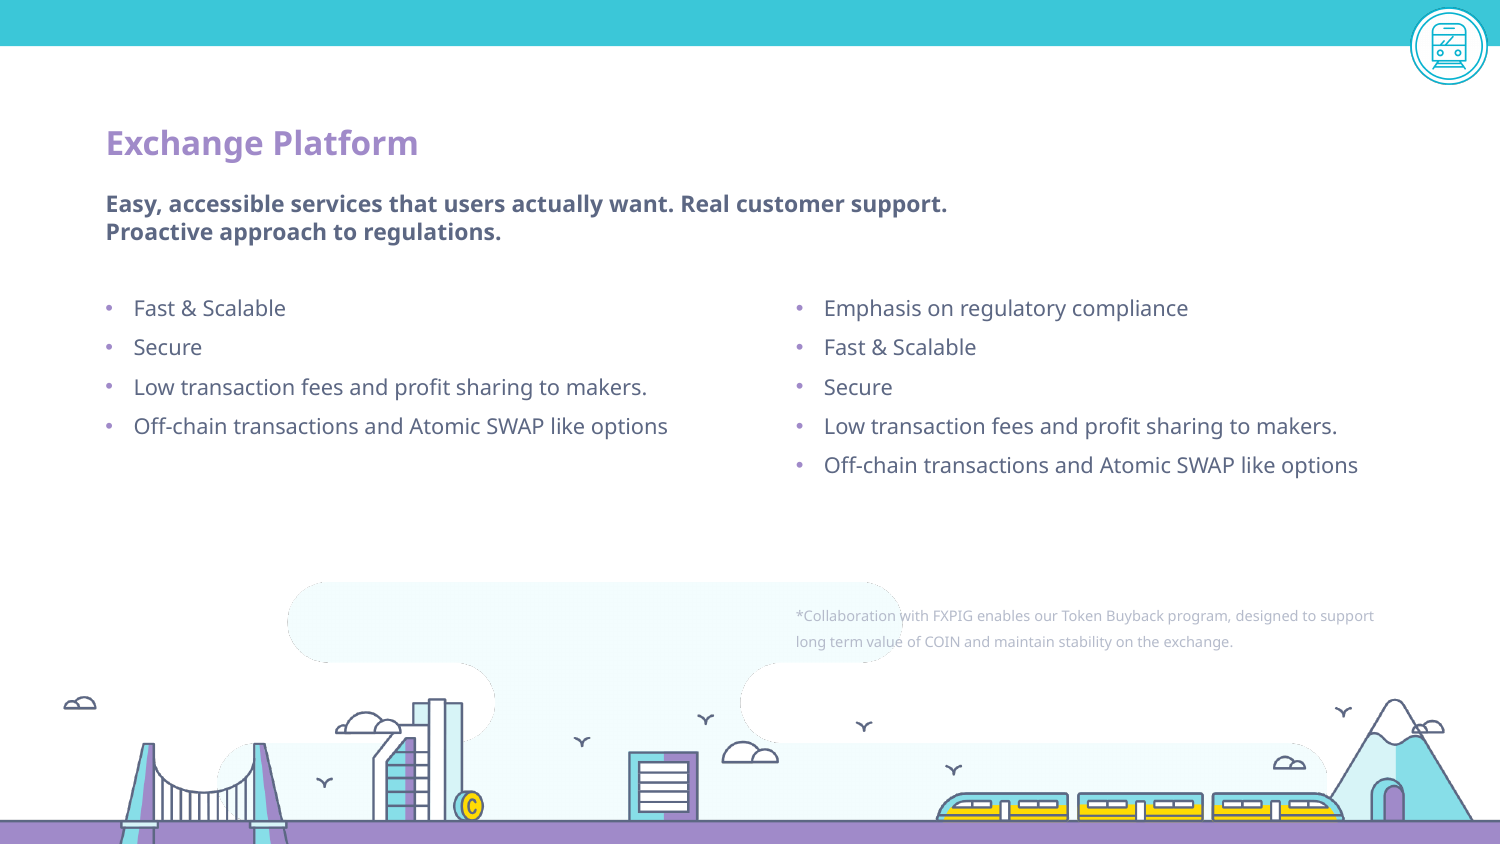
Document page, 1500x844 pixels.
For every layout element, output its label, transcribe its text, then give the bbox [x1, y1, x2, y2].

picture [1409, 7, 1488, 86]
picture [0, 582, 1500, 844]
text_box [0, 0, 1500, 48]
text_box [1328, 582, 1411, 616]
text_box Easy, accessible services that users actually want. Real customer support. Proactive approach to regulations. [90, 174, 1411, 240]
text_box Emphasis on regulatory compliance Fast & Scalable Secure Low transaction fees and profit sharing to makers. Off-chain transactions and Atomic SWAP like options [780, 266, 1411, 582]
text_box Fast & Scalable Secure Low transaction fees and profit sharing to makers. Off-chain transactions and Atomic SWAP like options [90, 266, 692, 616]
subtitle Exchange Platform [90, 107, 1411, 173]
